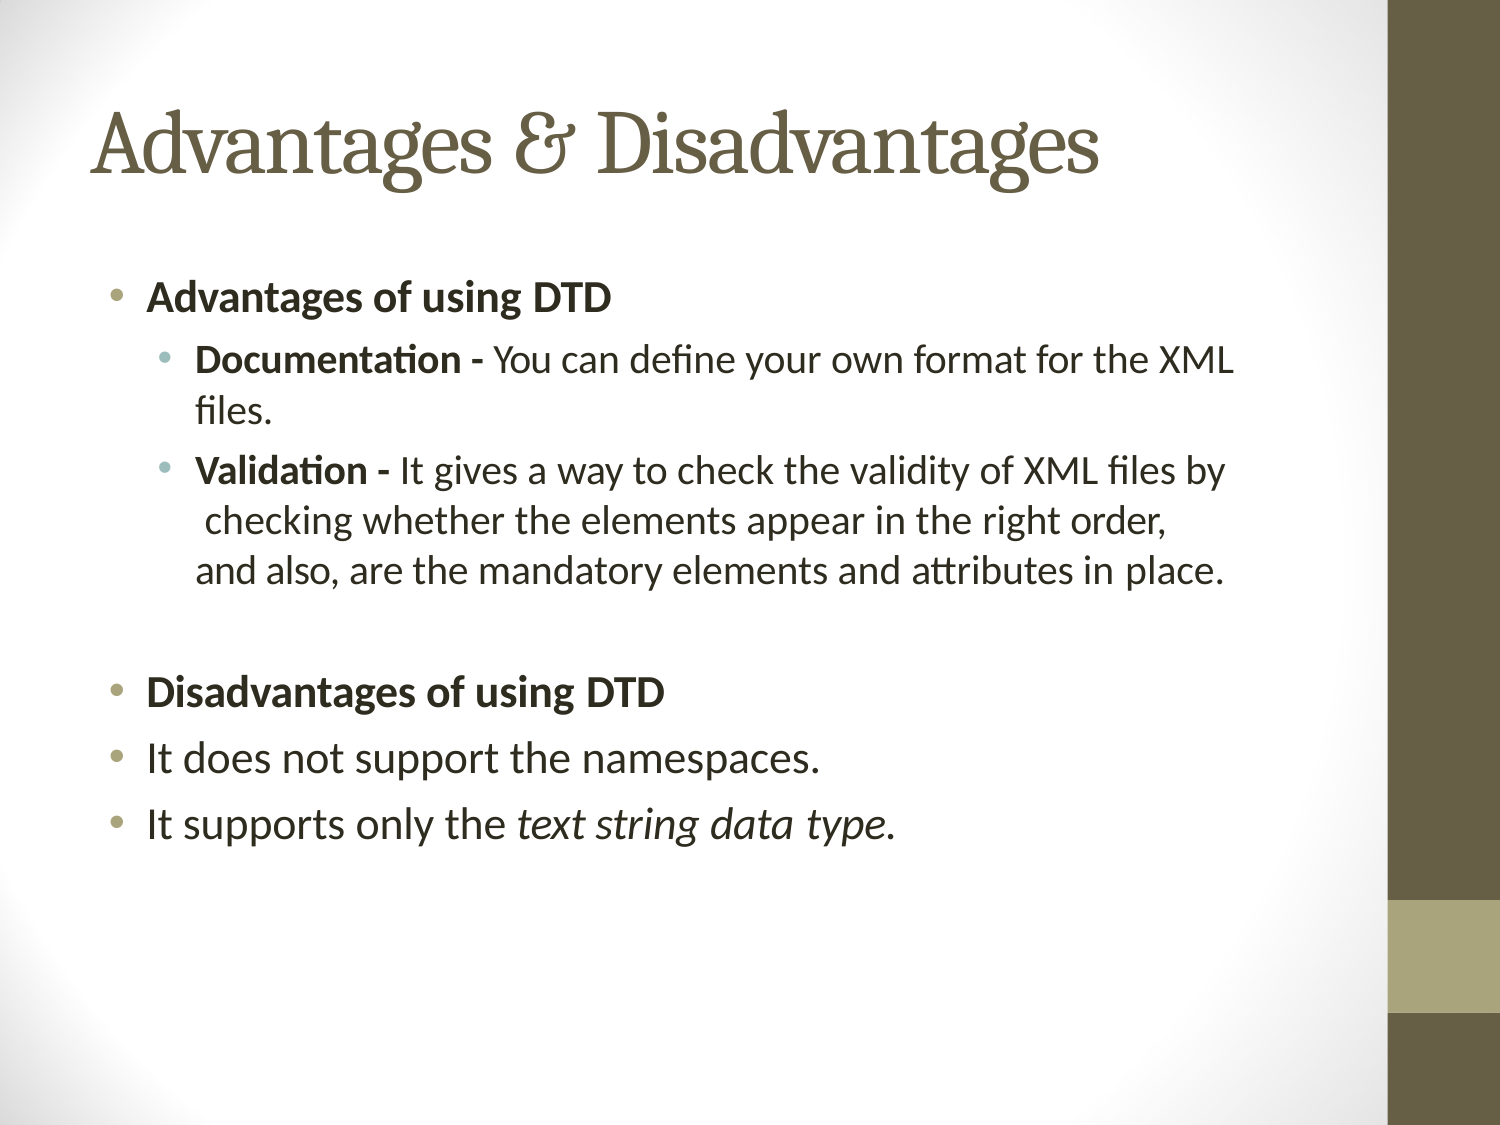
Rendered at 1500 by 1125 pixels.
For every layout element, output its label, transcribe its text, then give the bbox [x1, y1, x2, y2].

text_box Advantages of using DTD Documentation - You can define your own format for the XML files. Validation - It gives a way to check the validity of XML files by checking whether the elements appear in the right order, and also, are the mandatory elements and attributes in place. Disadvantages of using DTD It does not support the namespaces. It supports only the text string data type. [106, 254, 1246, 849]
title Advantages & Disadvantages [87, 79, 1160, 270]
picture [0, 0, 1387, 1125]
